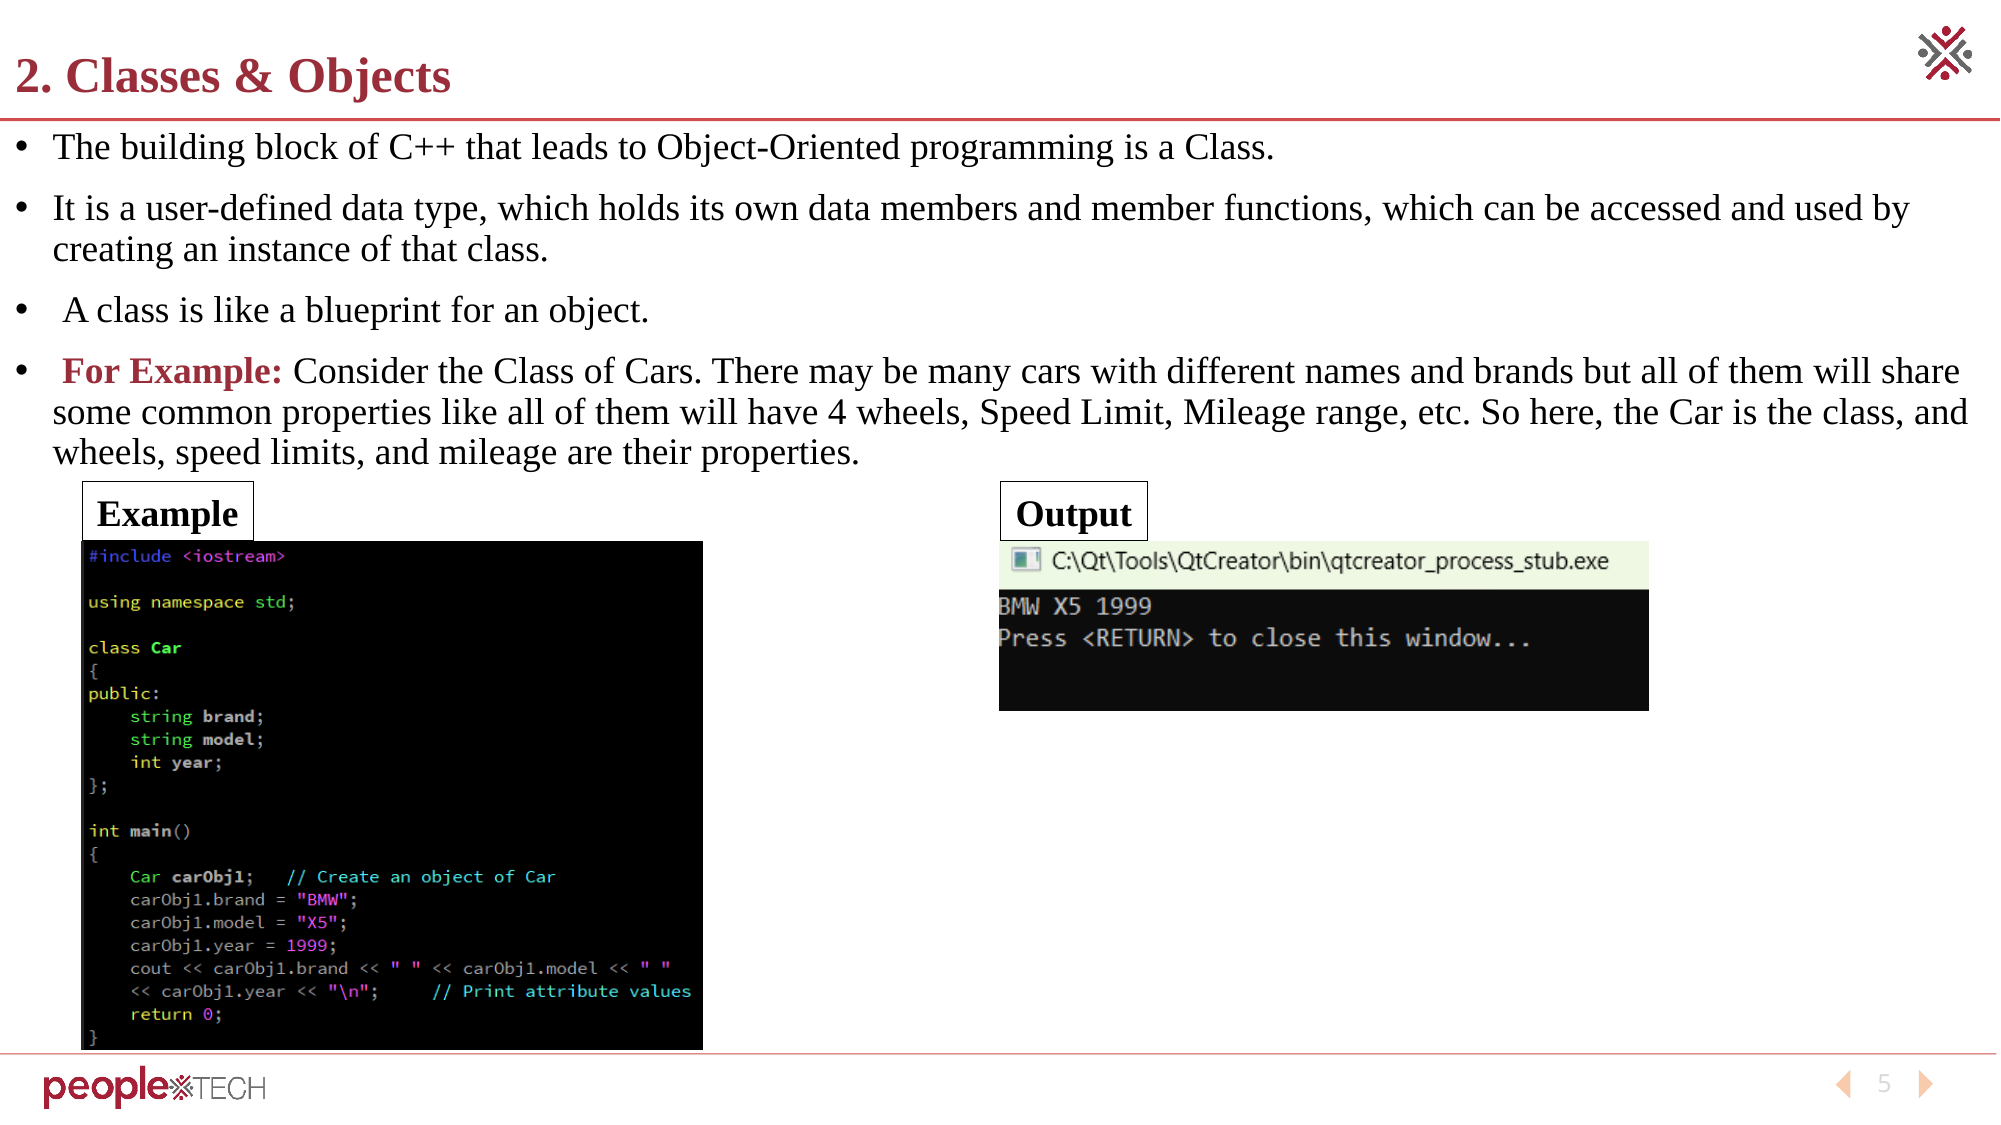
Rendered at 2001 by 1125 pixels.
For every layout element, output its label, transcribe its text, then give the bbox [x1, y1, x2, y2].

title 2. Classes & Objects [0, 33, 1828, 120]
picture [999, 541, 1649, 711]
picture [81, 541, 703, 1050]
text_box Output [1000, 481, 1148, 541]
text_box Example [82, 481, 254, 541]
list The building block of C++ that leads to Object-Oriented programming is a Class. It is a user-defined data type, which holds its own data members and member functions, which can be accessed and used by creating an instance of that class. A class is like a blueprint for an object. For Example: Consider the Class of Cars. There may be many cars with different names and brands but all of them will share some common properties like all of them will have 4 wheels, Speed Limit, Mileage range, etc. So here, the Car is the class, and wheels, speed limits, and mileage are their properties. [0, 119, 2000, 993]
picture [1918, 26, 1972, 80]
picture [31, 1059, 275, 1115]
